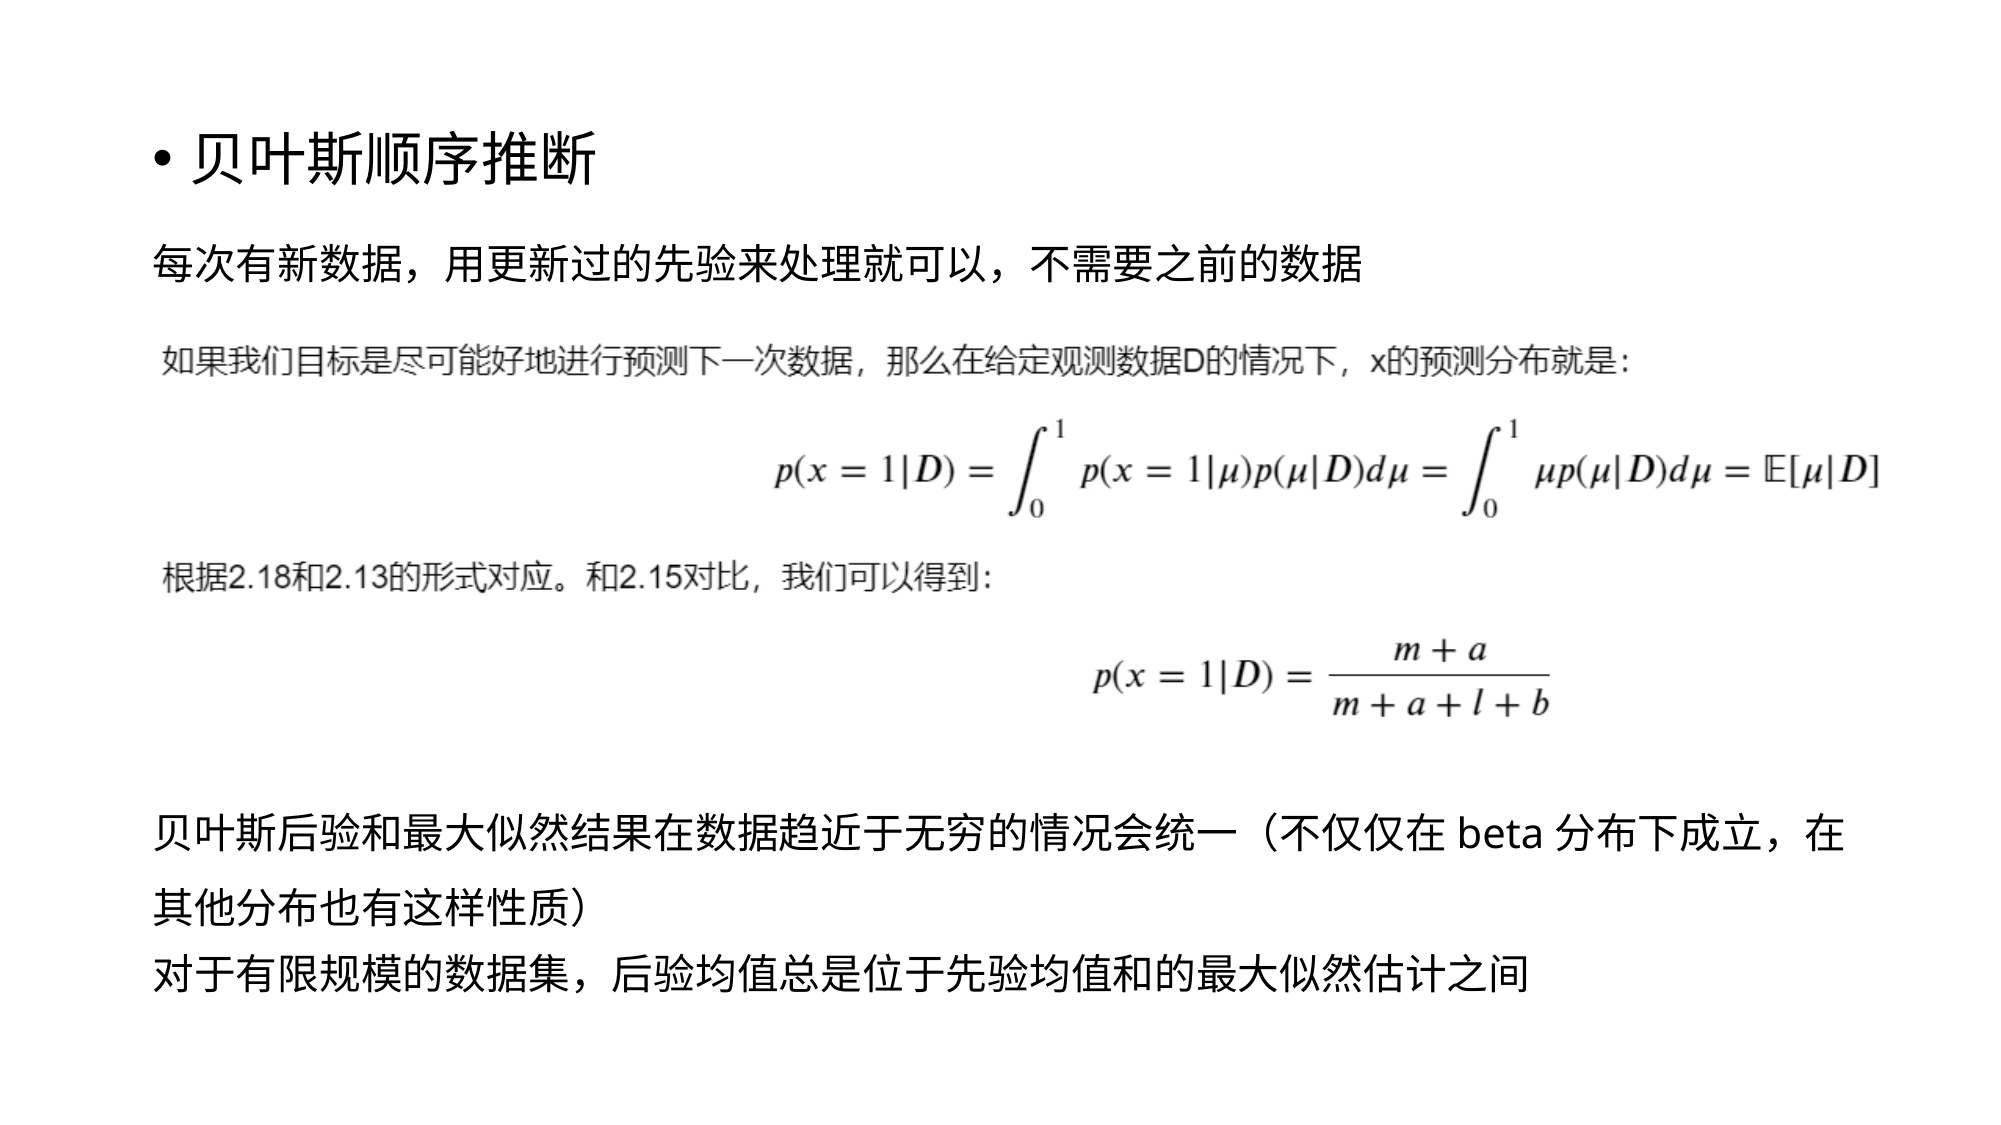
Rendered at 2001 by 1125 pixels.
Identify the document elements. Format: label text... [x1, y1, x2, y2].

picture [137, 308, 1926, 742]
list 贝叶斯顺序推断 每次有新数据，用更新过的先验来处理就可以，不需要之前的数据 贝叶斯后验和最大似然结果在数据趋近于无穷的情况会统一（不仅仅在beta分布下成立，在其他分布也有这样性质） 对于有限规模的数据集，后验均值总是位于先验均值和的最⼤似然估计之间 [137, 742, 1863, 1045]
list 贝叶斯顺序推断 每次有新数据，用更新过的先验来处理就可以，不需要之前的数据 贝叶斯后验和最大似然结果在数据趋近于无穷的情况会统一（不仅仅在beta分布下成立，在其他分布也有这样性质） 对于有限规模的数据集，后验均值总是位于先验均值和的最⼤似然估计之间 [137, 80, 1863, 308]
